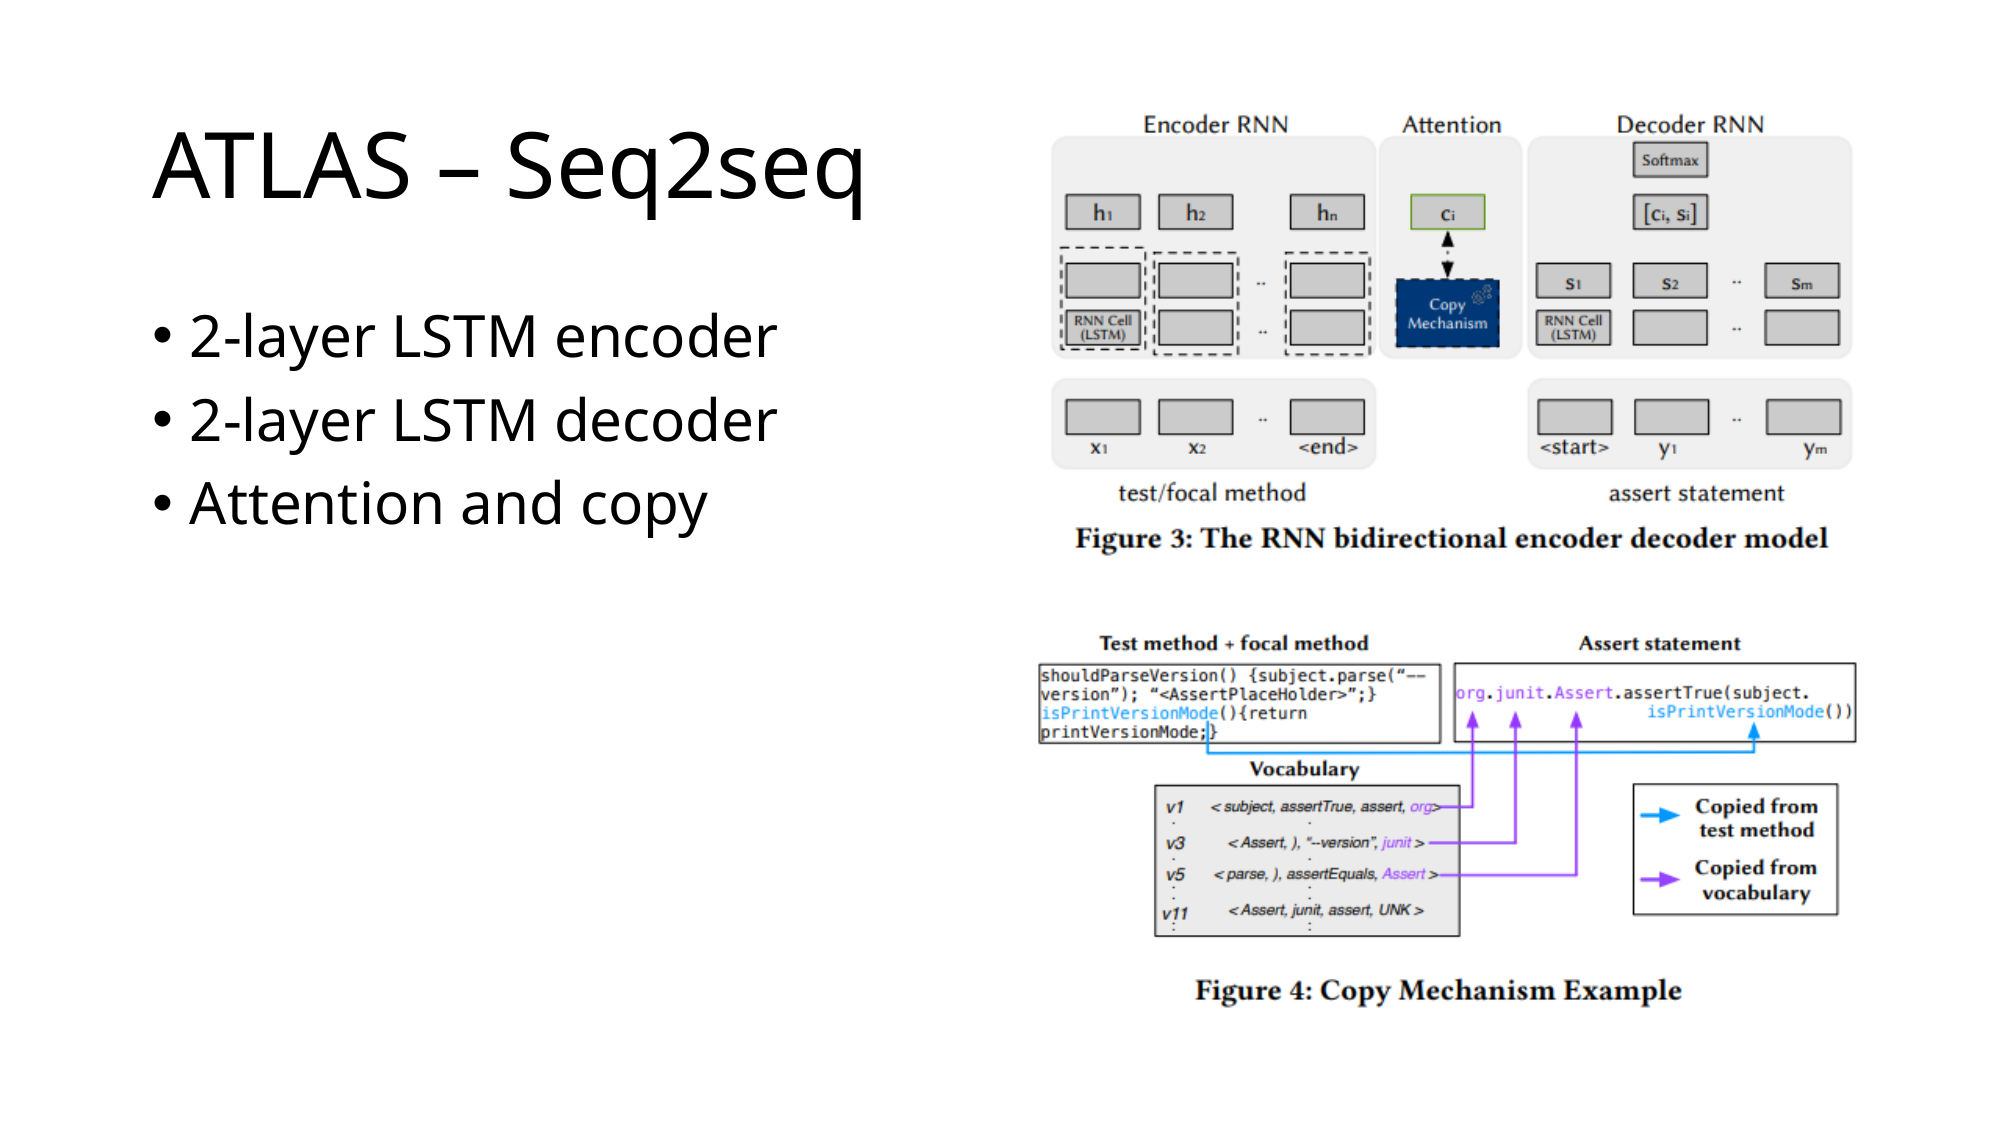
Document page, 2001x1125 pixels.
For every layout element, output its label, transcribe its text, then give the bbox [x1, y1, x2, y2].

picture [1034, 633, 1863, 1014]
title ATLAS – Seq2seq [137, 59, 1863, 278]
picture [1046, 111, 1863, 562]
list 2-layer LSTM encoder 2-layer LSTM decoder Attention and copy [137, 299, 1863, 1014]
